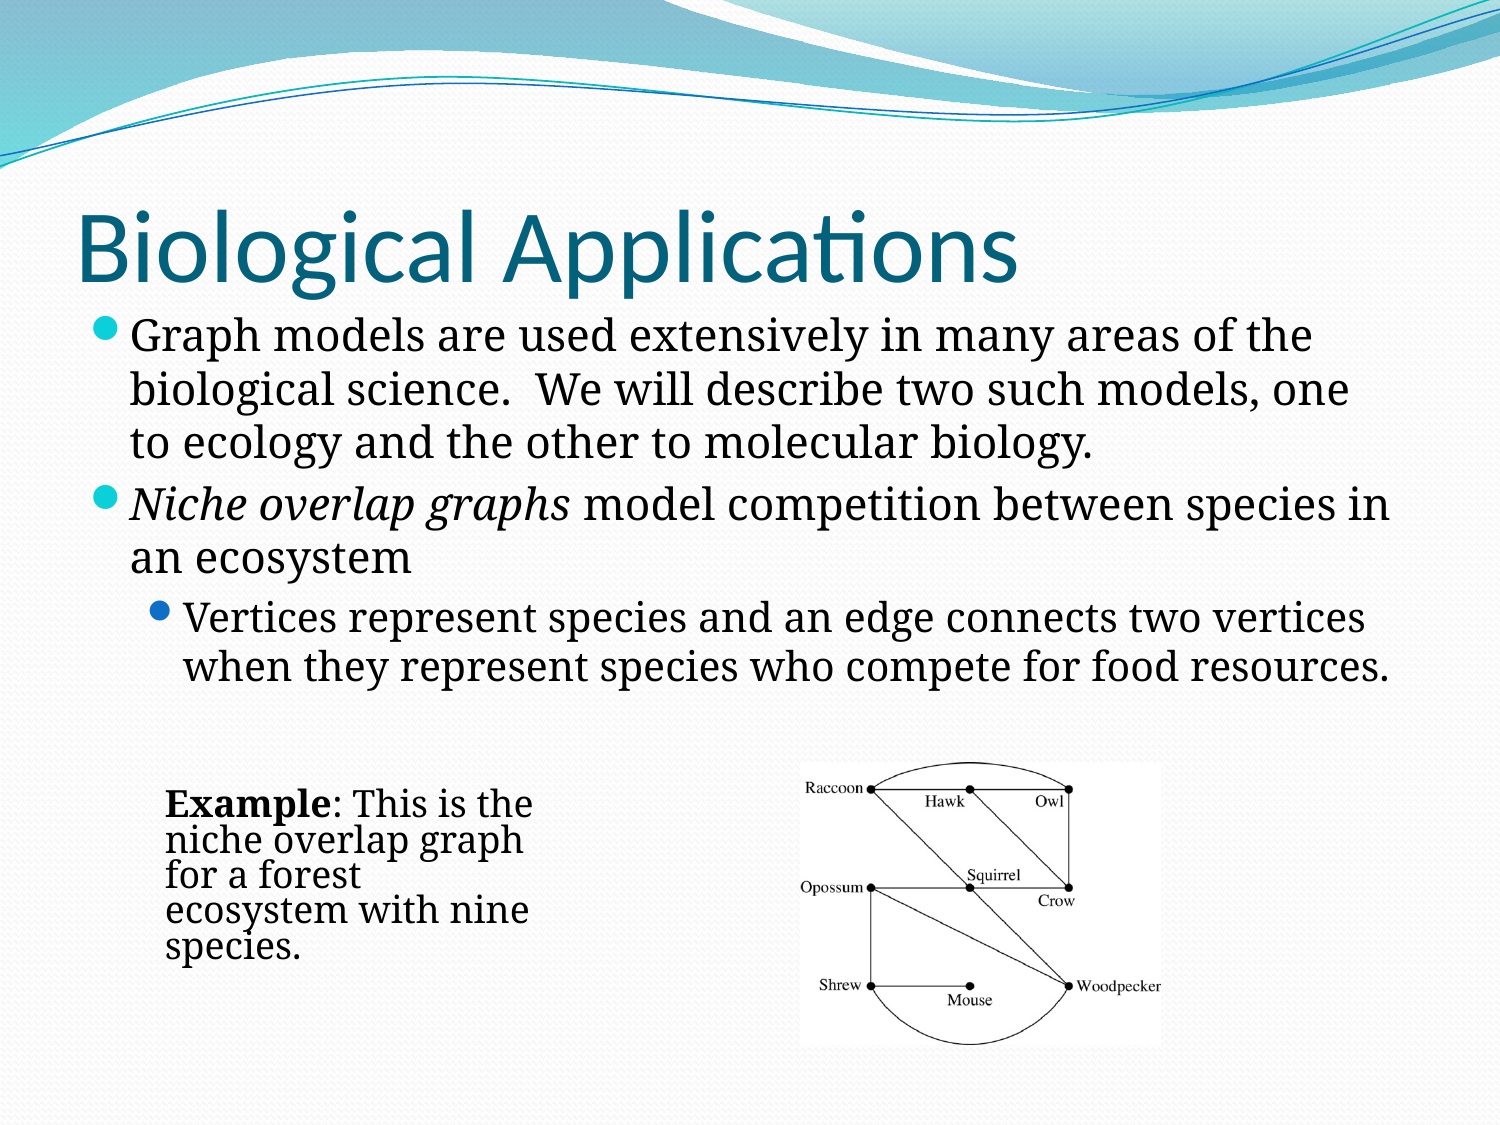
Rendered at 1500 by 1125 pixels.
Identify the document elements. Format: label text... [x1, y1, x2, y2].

list Graph models are used extensively in many areas of the biological science. We will describe two such models, one to ecology and the other to molecular biology. Niche overlap graphs model competition between species in an ecosystem Vertices represent species and an edge connects two vertices when they represent species who compete for food resources. [75, 299, 1413, 988]
picture [799, 762, 1162, 1045]
title Biological Applications [75, 115, 1425, 303]
text_box Example: This is the niche overlap graph for a forest ecosystem with nine species. [150, 782, 550, 975]
